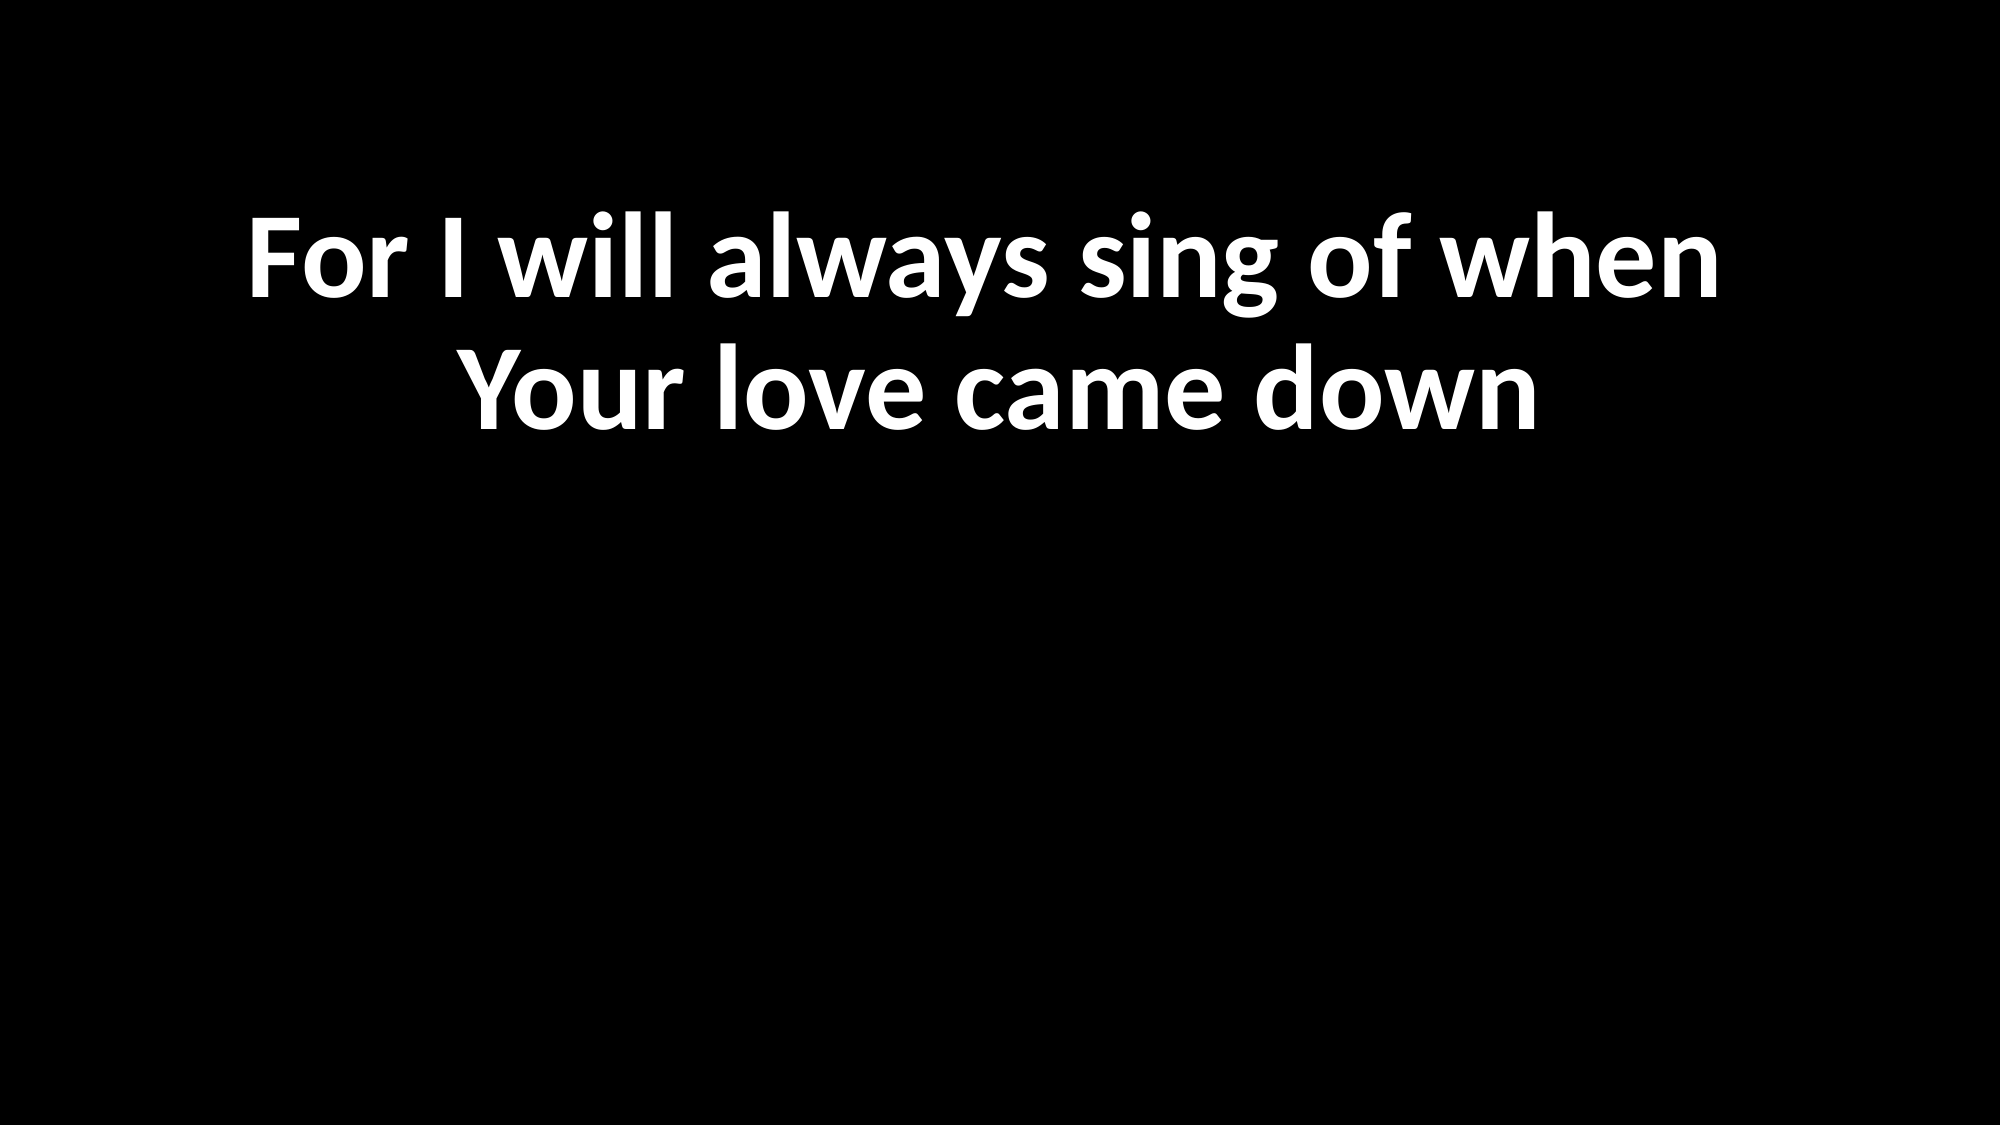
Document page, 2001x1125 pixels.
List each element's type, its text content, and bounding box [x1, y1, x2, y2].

list For I will always sing of when Your love came down [0, 109, 2000, 464]
